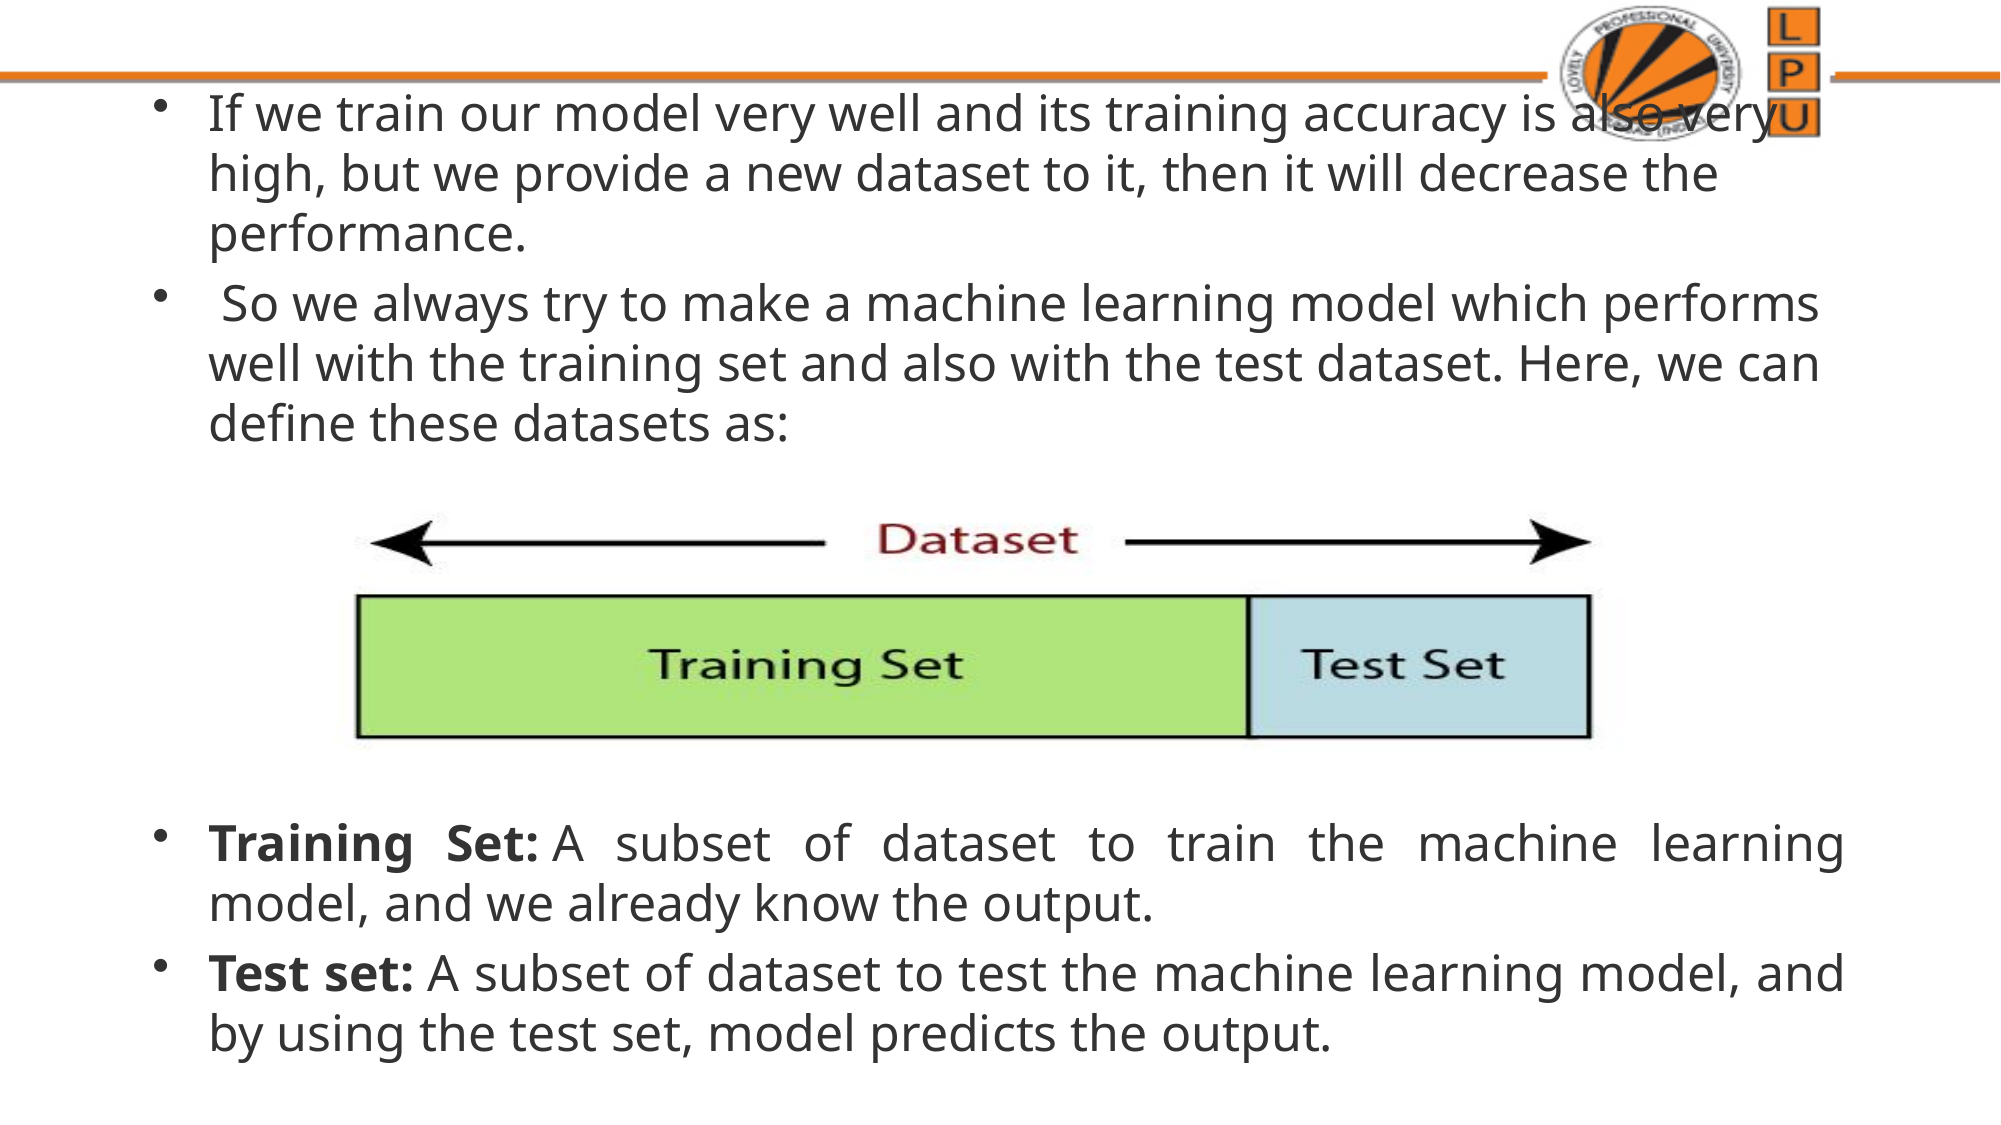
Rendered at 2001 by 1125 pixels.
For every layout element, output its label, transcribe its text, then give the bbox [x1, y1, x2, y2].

list If we train our model very well and its training accuracy is also very high, but we provide a new dataset to it, then it will decrease the performance. So we always try to make a machine learning model which performs well with the training set and also with the test dataset. Here, we can define these datasets as: Training Set: A subset of dataset to train the machine learning model, and we already know the output. Test set: A subset of dataset to test the machine learning model, and by using the test set, model predicts the output. [137, 73, 1863, 1100]
picture [0, 0, 2001, 1125]
